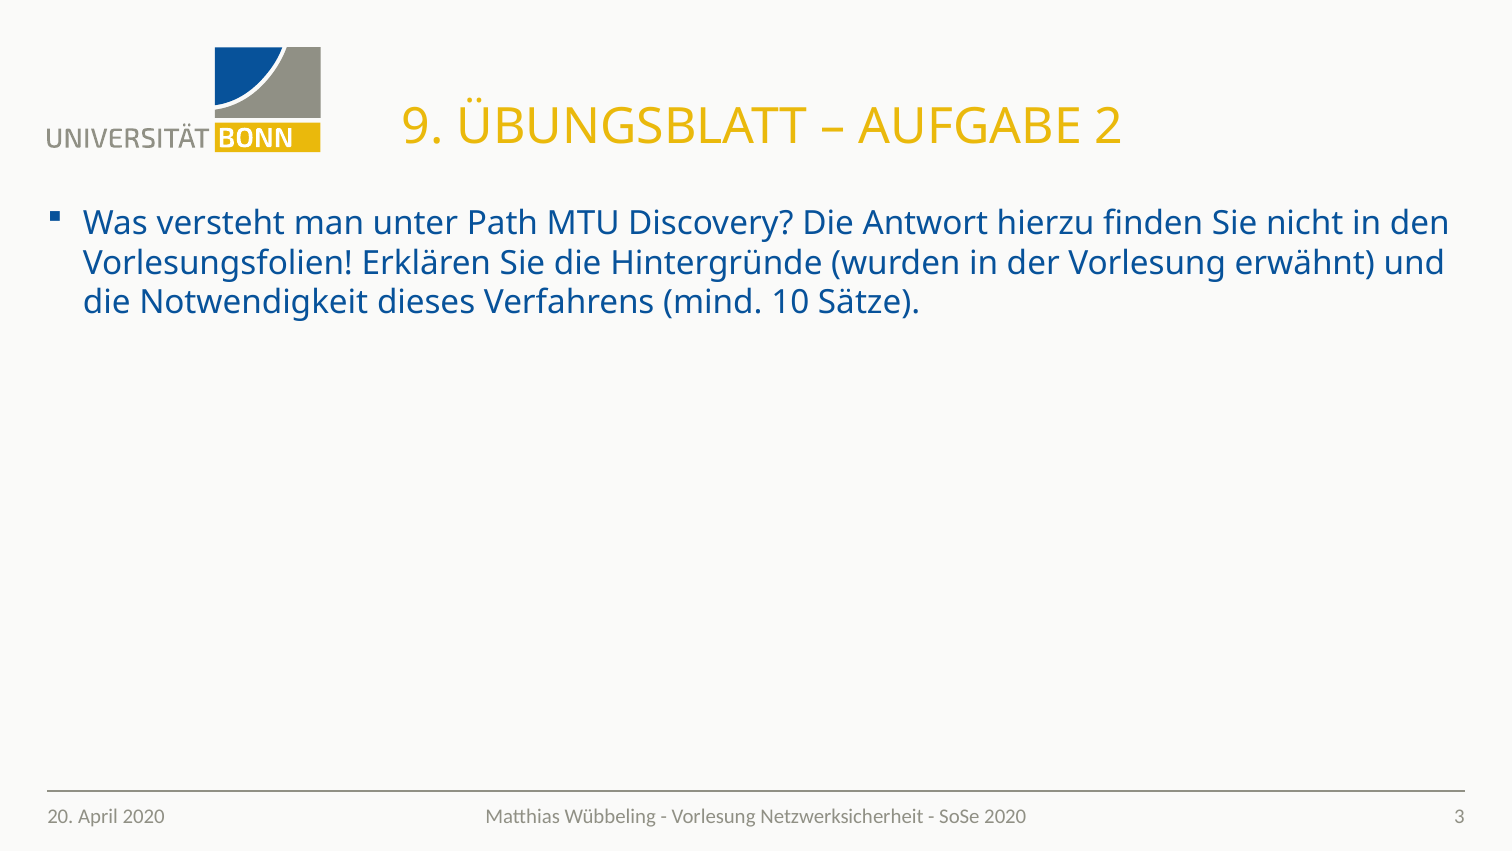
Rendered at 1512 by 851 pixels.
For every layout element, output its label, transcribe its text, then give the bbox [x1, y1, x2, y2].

title 9. Übungsblatt – Aufgabe 2 [401, 47, 1465, 154]
footer Matthias Wübbeling - Vorlesung Netzwerksicherheit - SoSe 2020 [342, 791, 1170, 839]
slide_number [47, 791, 189, 839]
slide_number 3 [1370, 791, 1465, 839]
list Was versteht man unter Path MTU Discovery? Die Antwort hierzu finden Sie nicht in den Vorlesungsfolien! Erklären Sie die Hintergründe (wurden in der Vorlesung erwähnt) und die Notwendigkeit dieses Verfahrens (mind. 10 Sätze). [47, 200, 1465, 745]
